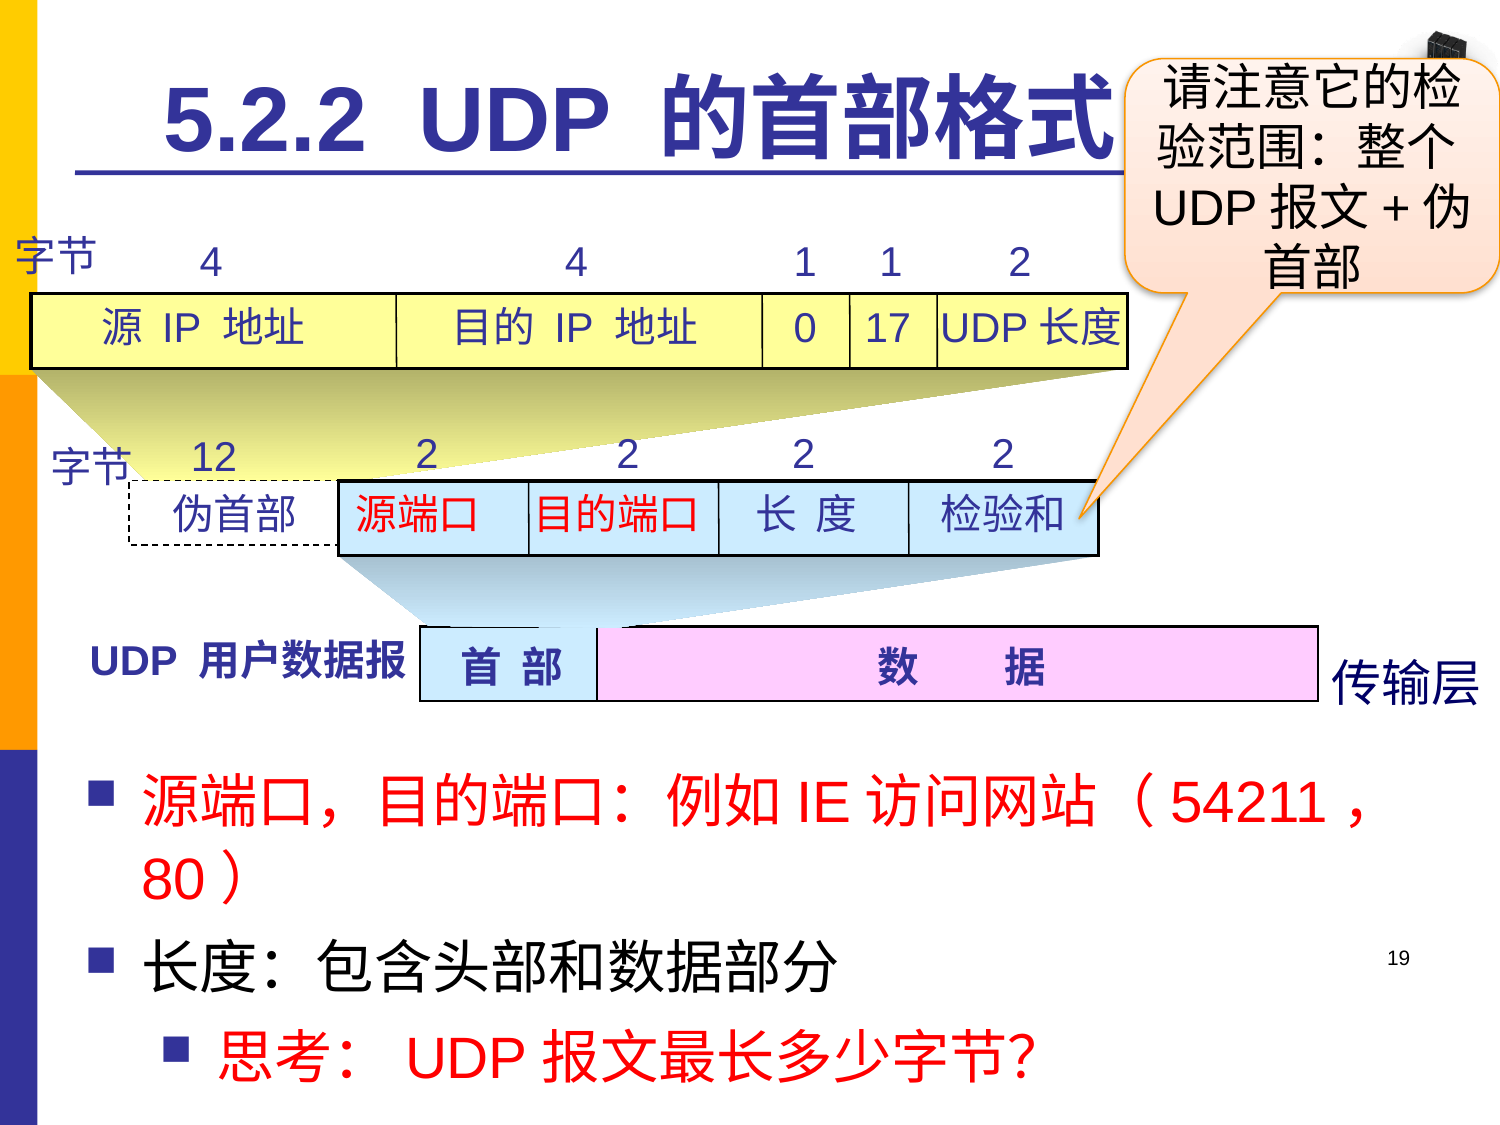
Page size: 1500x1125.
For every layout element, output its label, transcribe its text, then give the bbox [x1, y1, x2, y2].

text_box 首 部 [446, 635, 579, 699]
picture [1327, 30, 1499, 83]
text_box 传输层 [1310, 642, 1500, 822]
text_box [0, 222, 1133, 482]
title 5.2.2 UDP 的首部格式p194 [82, 46, 1455, 177]
text_box 数 据 [862, 635, 1062, 699]
text_box 字节 [35, 489, 123, 499]
text_box UDP 用户数据报 [74, 626, 423, 692]
text_box [597, 626, 1318, 702]
text_box 请注意它的检验范围：整个UDP报文+伪首部 [1124, 57, 1500, 456]
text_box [128, 419, 1099, 629]
text_box [420, 635, 597, 702]
text_box 源端口，目的端口：例如IE访问网站（54211，80） 长度：包含头部和数据部分 思考：UDP报文最长多少字节？ [70, 749, 1454, 1098]
